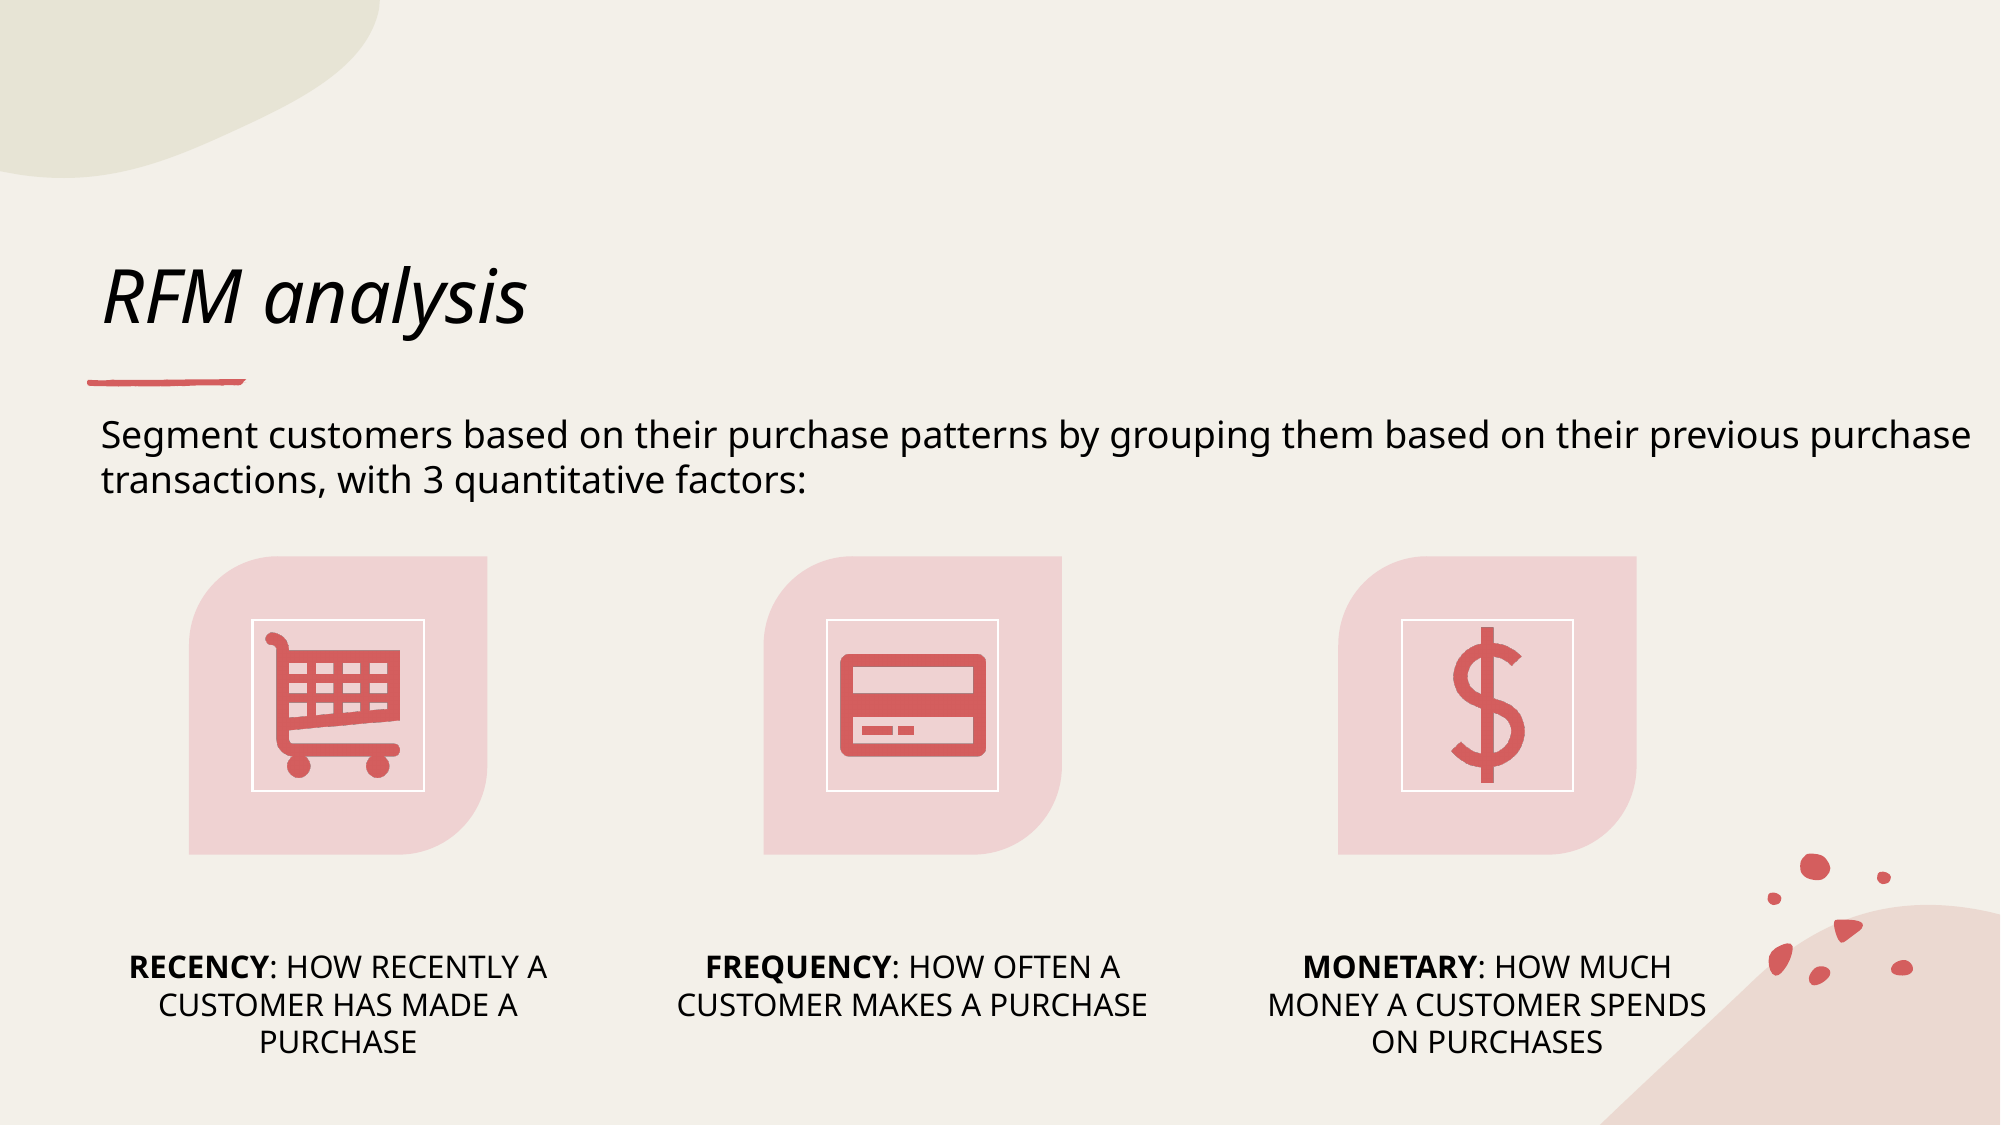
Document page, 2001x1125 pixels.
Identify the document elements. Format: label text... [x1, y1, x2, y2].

text_box Segment customers based on their purchase patterns by grouping them based on their previous purchase transactions, with 3 quantitative factors: [86, 403, 2000, 508]
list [86, 519, 1740, 1103]
title RFM analysis [86, 129, 1740, 347]
